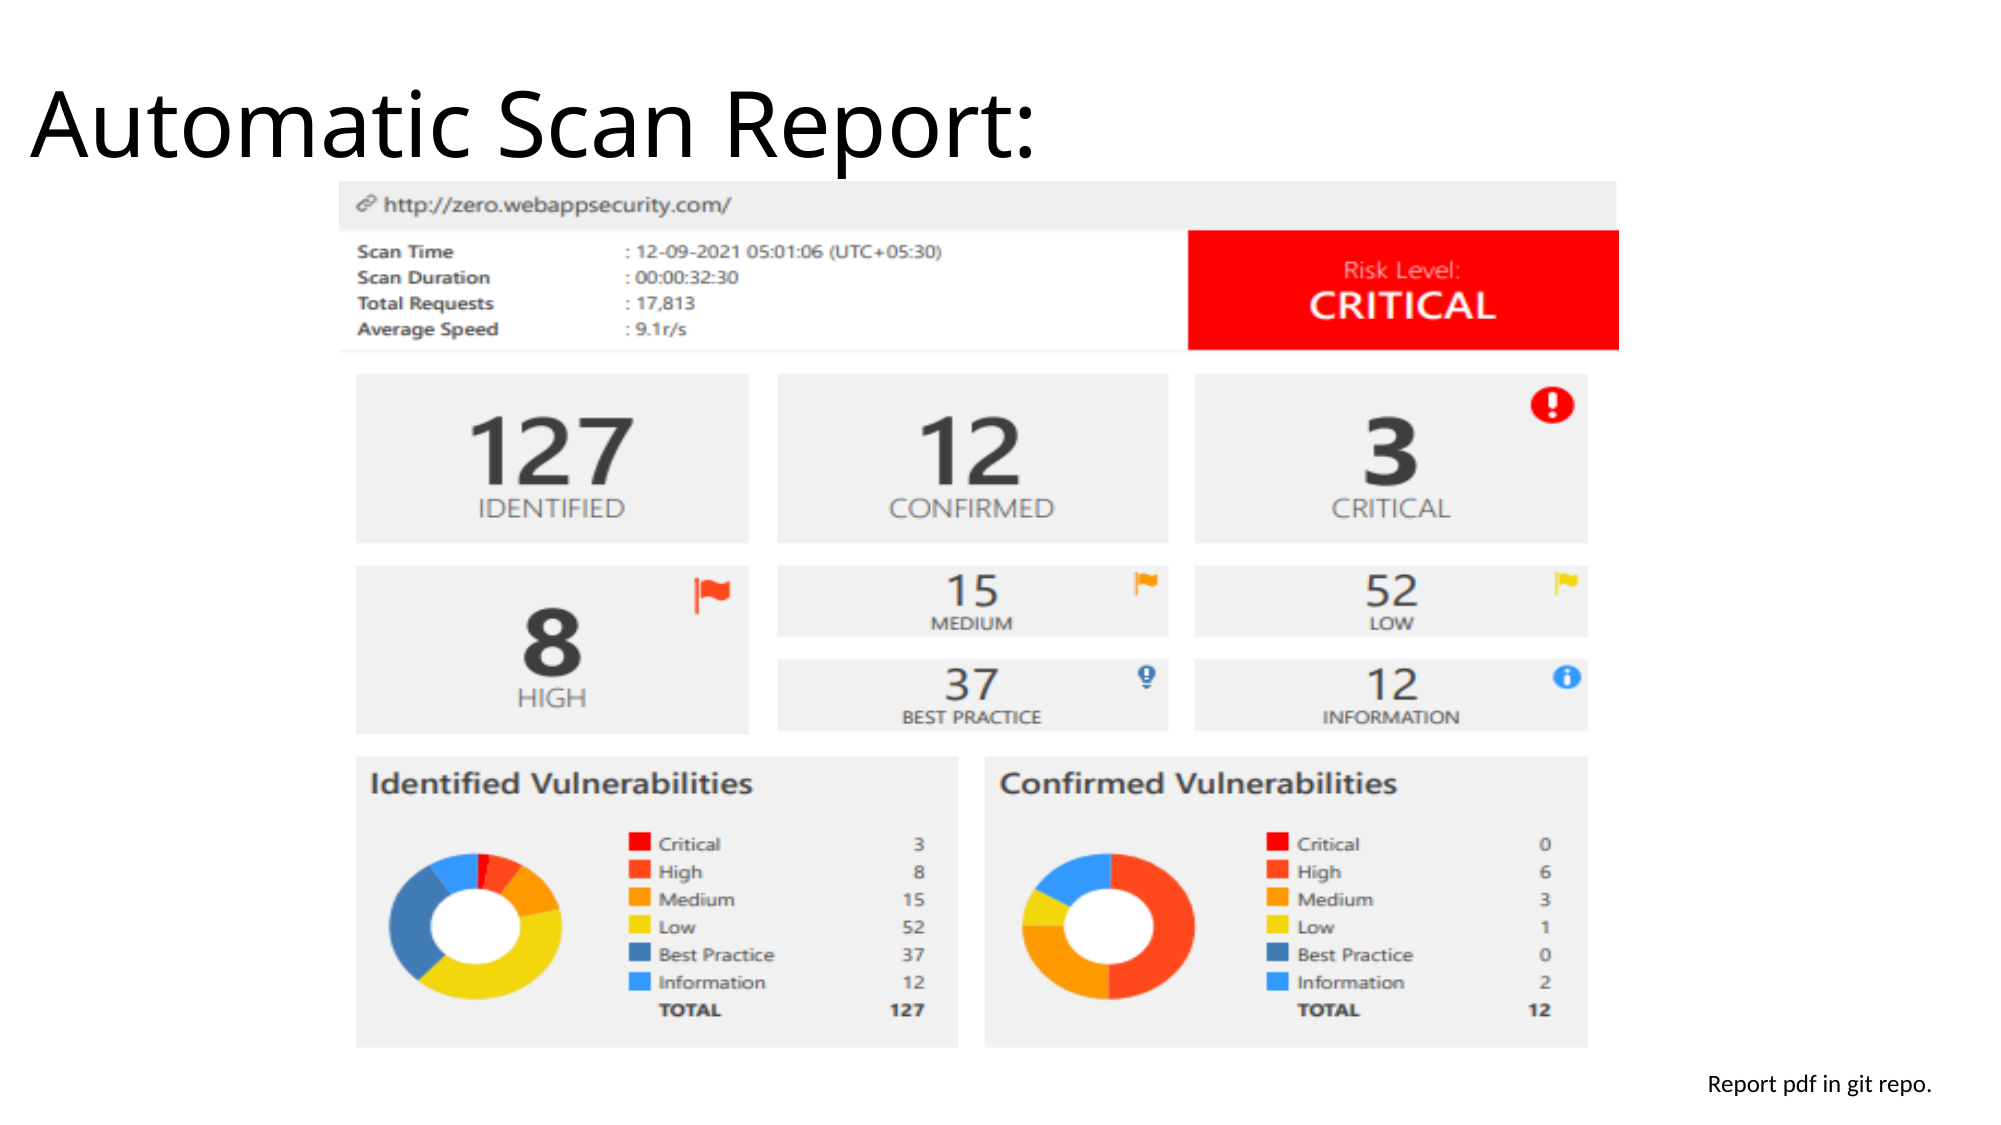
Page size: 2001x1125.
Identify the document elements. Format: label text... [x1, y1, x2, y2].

title Automatic Scan Report: [15, 19, 1741, 237]
picture [338, 181, 1619, 1083]
text_box Report pdf in git repo. [1693, 1060, 2000, 1105]
